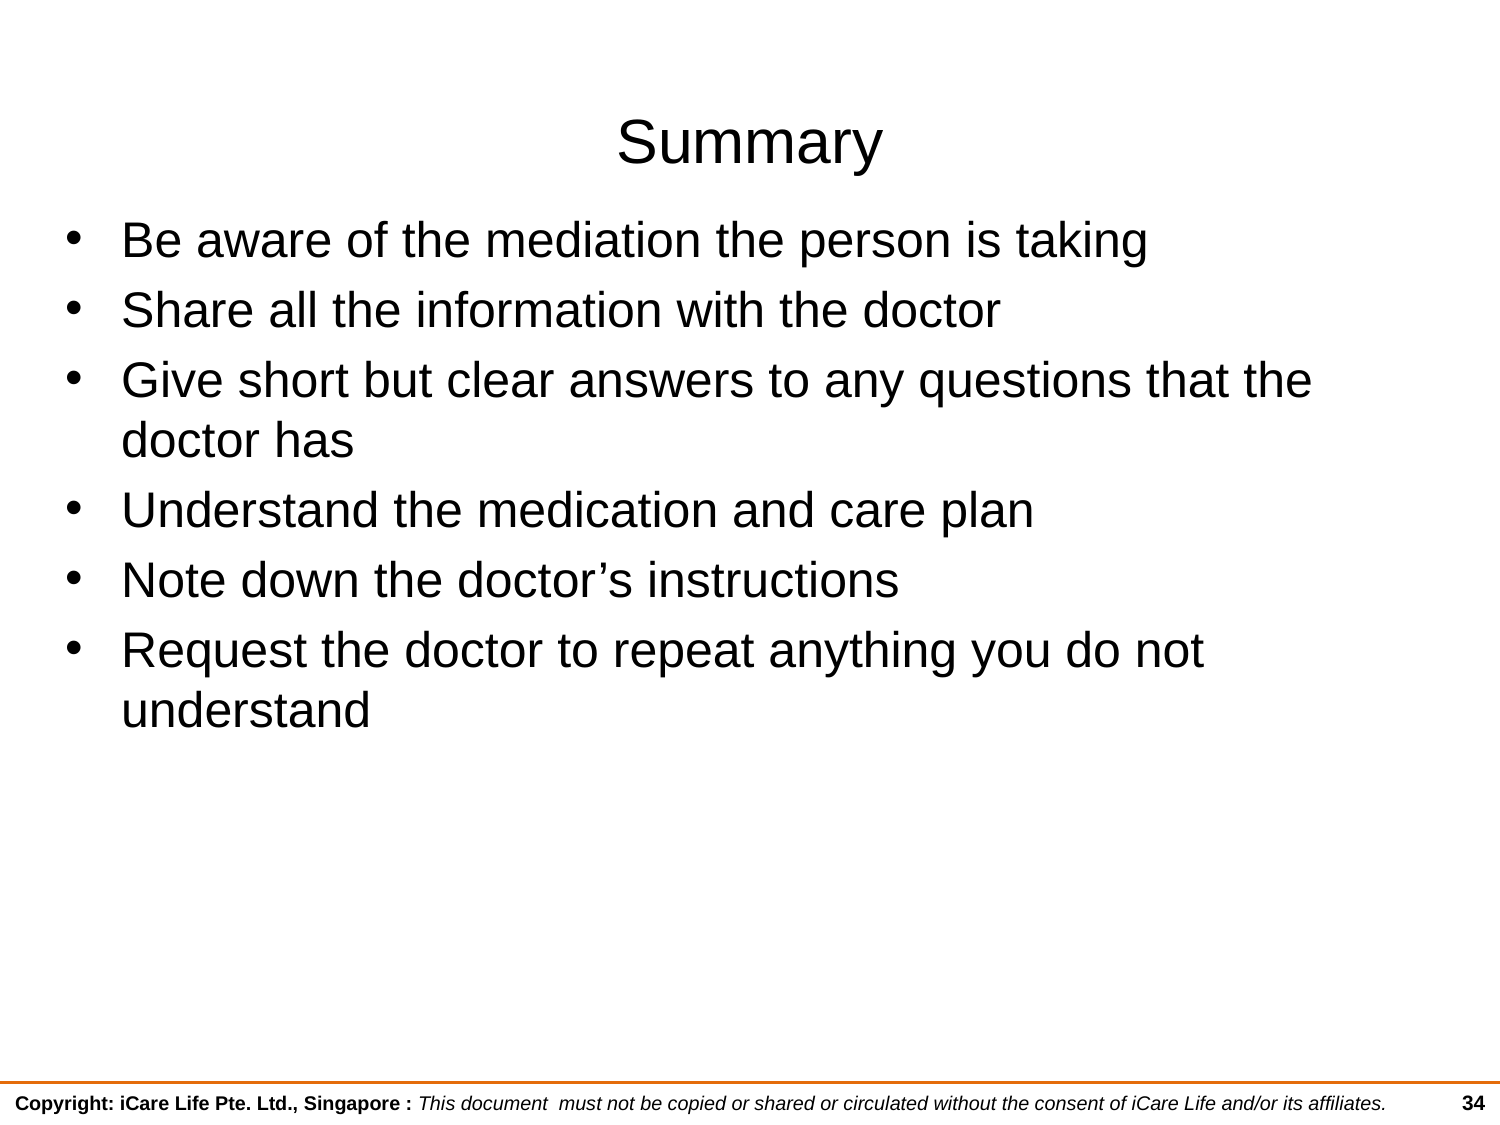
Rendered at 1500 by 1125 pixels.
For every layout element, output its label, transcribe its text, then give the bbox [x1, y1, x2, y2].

list Be aware of the mediation the person is taking Share all the information with the doctor Give short but clear answers to any questions that the doctor has Understand the medication and care plan Note down the doctor’s instructions Request the doctor to repeat anything you do not understand [50, 200, 1450, 1005]
title Summary [75, 45, 1425, 200]
text_box Copyright: iCare Life Pte. Ltd., Singapore : This document must not be copied or shared or circulated without the consent of iCare Life and/or its affiliates. [0, 1091, 1500, 1122]
